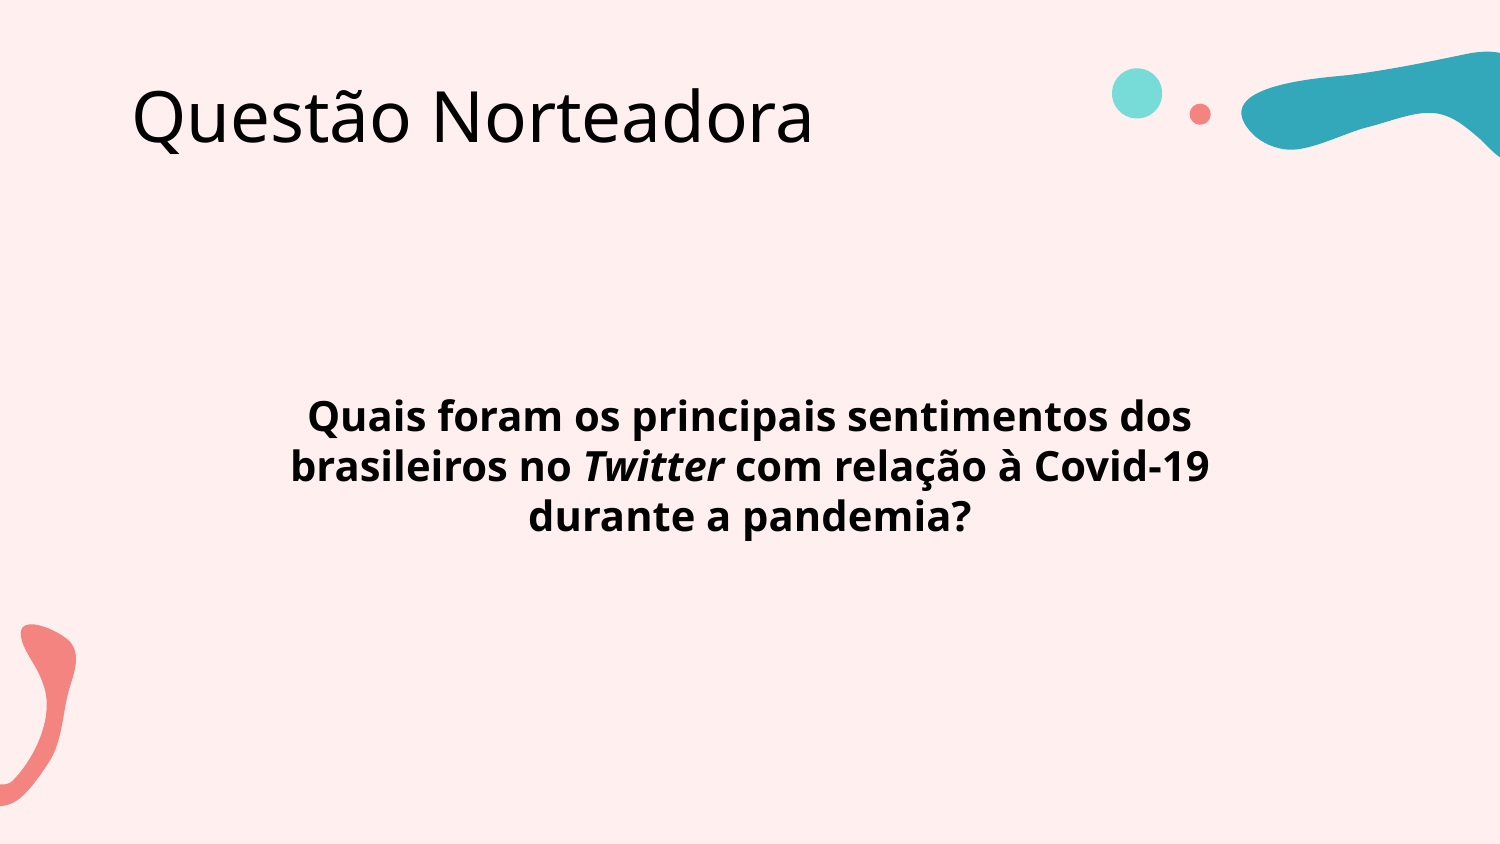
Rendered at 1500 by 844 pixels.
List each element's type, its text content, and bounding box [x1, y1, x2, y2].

title Quais foram os principais sentimentos dos brasileiros no Twitter com relação à Covid-19 durante a pandemia? [209, 374, 1291, 469]
title Questão Norteadora [116, 56, 1384, 151]
